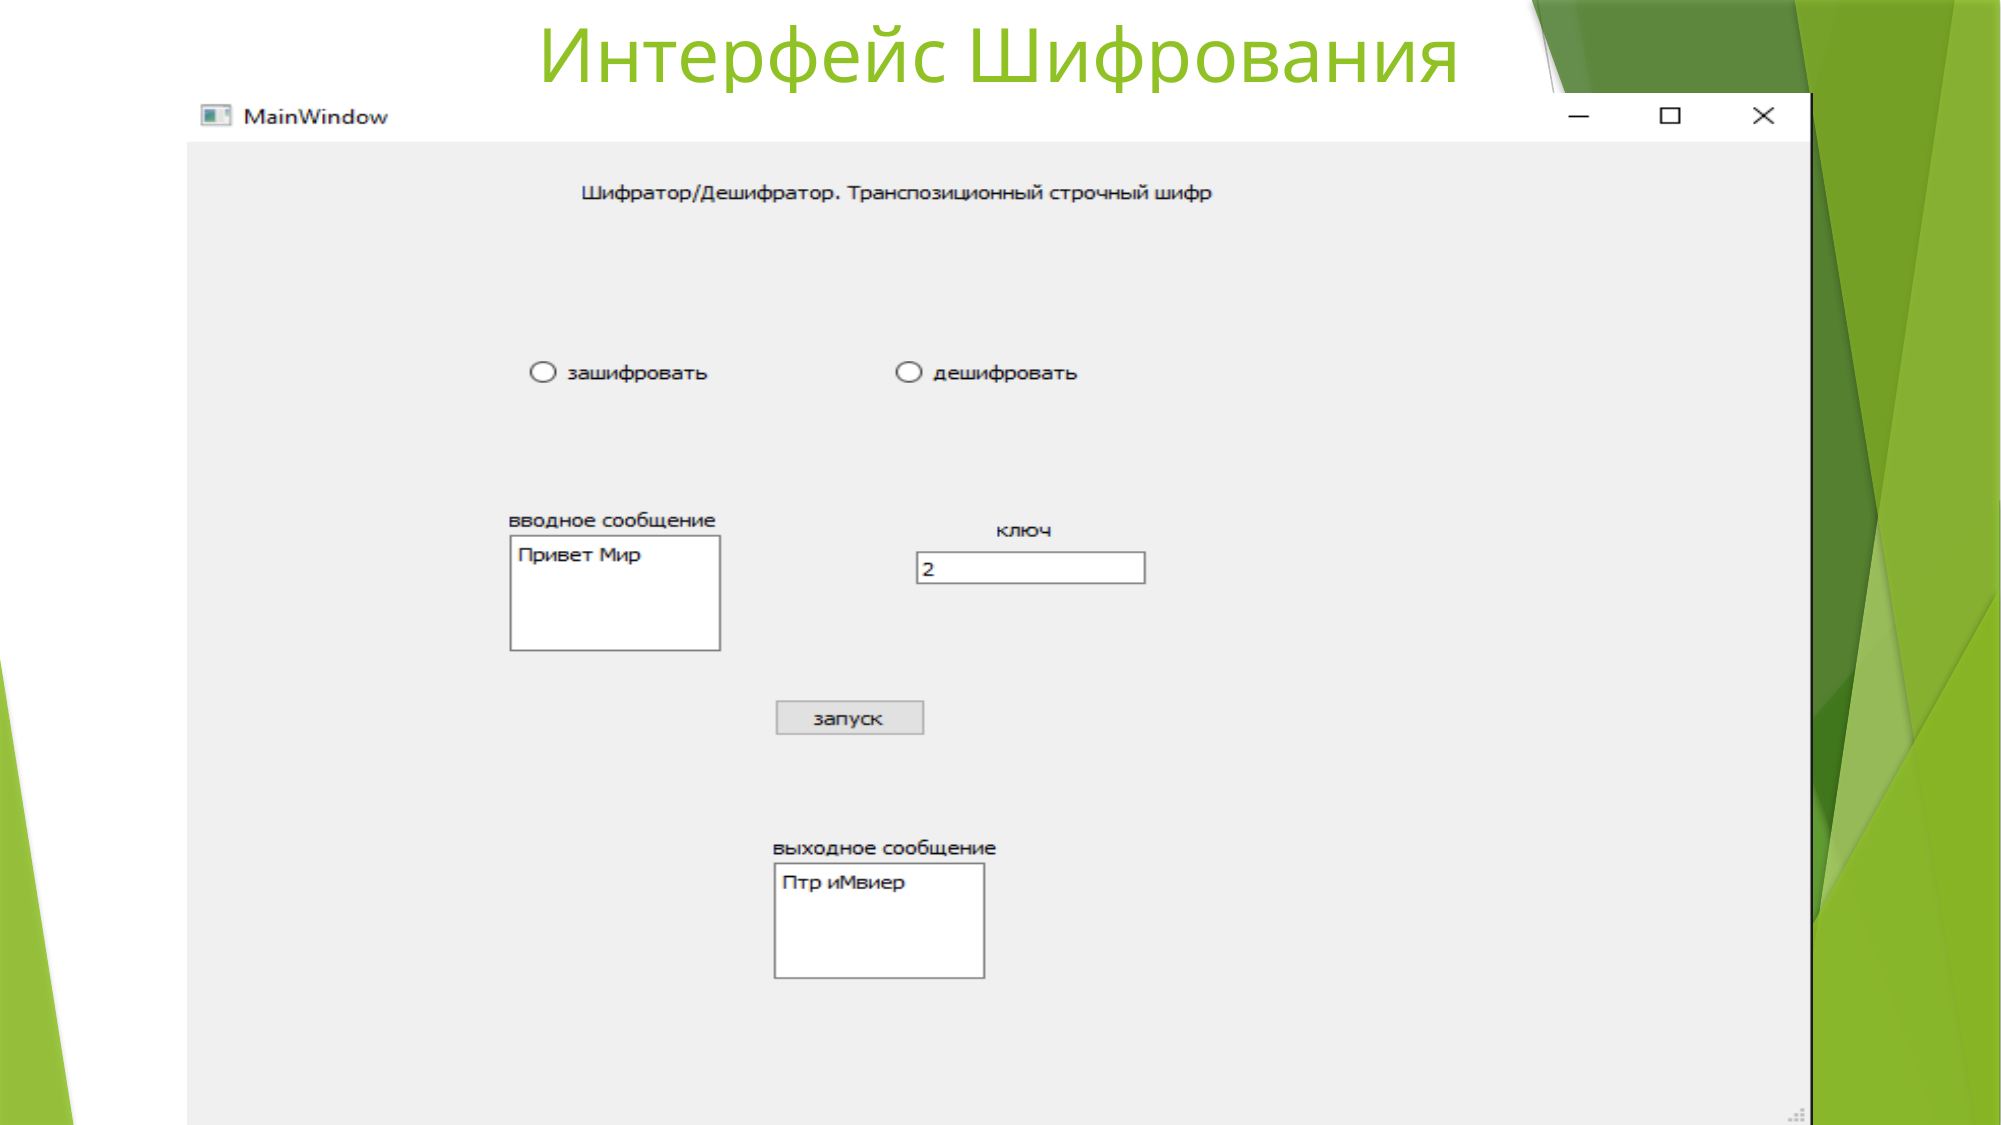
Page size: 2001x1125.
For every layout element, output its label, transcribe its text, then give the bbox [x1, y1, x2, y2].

title Интерфейс Шифрования [187, 0, 1813, 93]
picture [186, 93, 1813, 1125]
